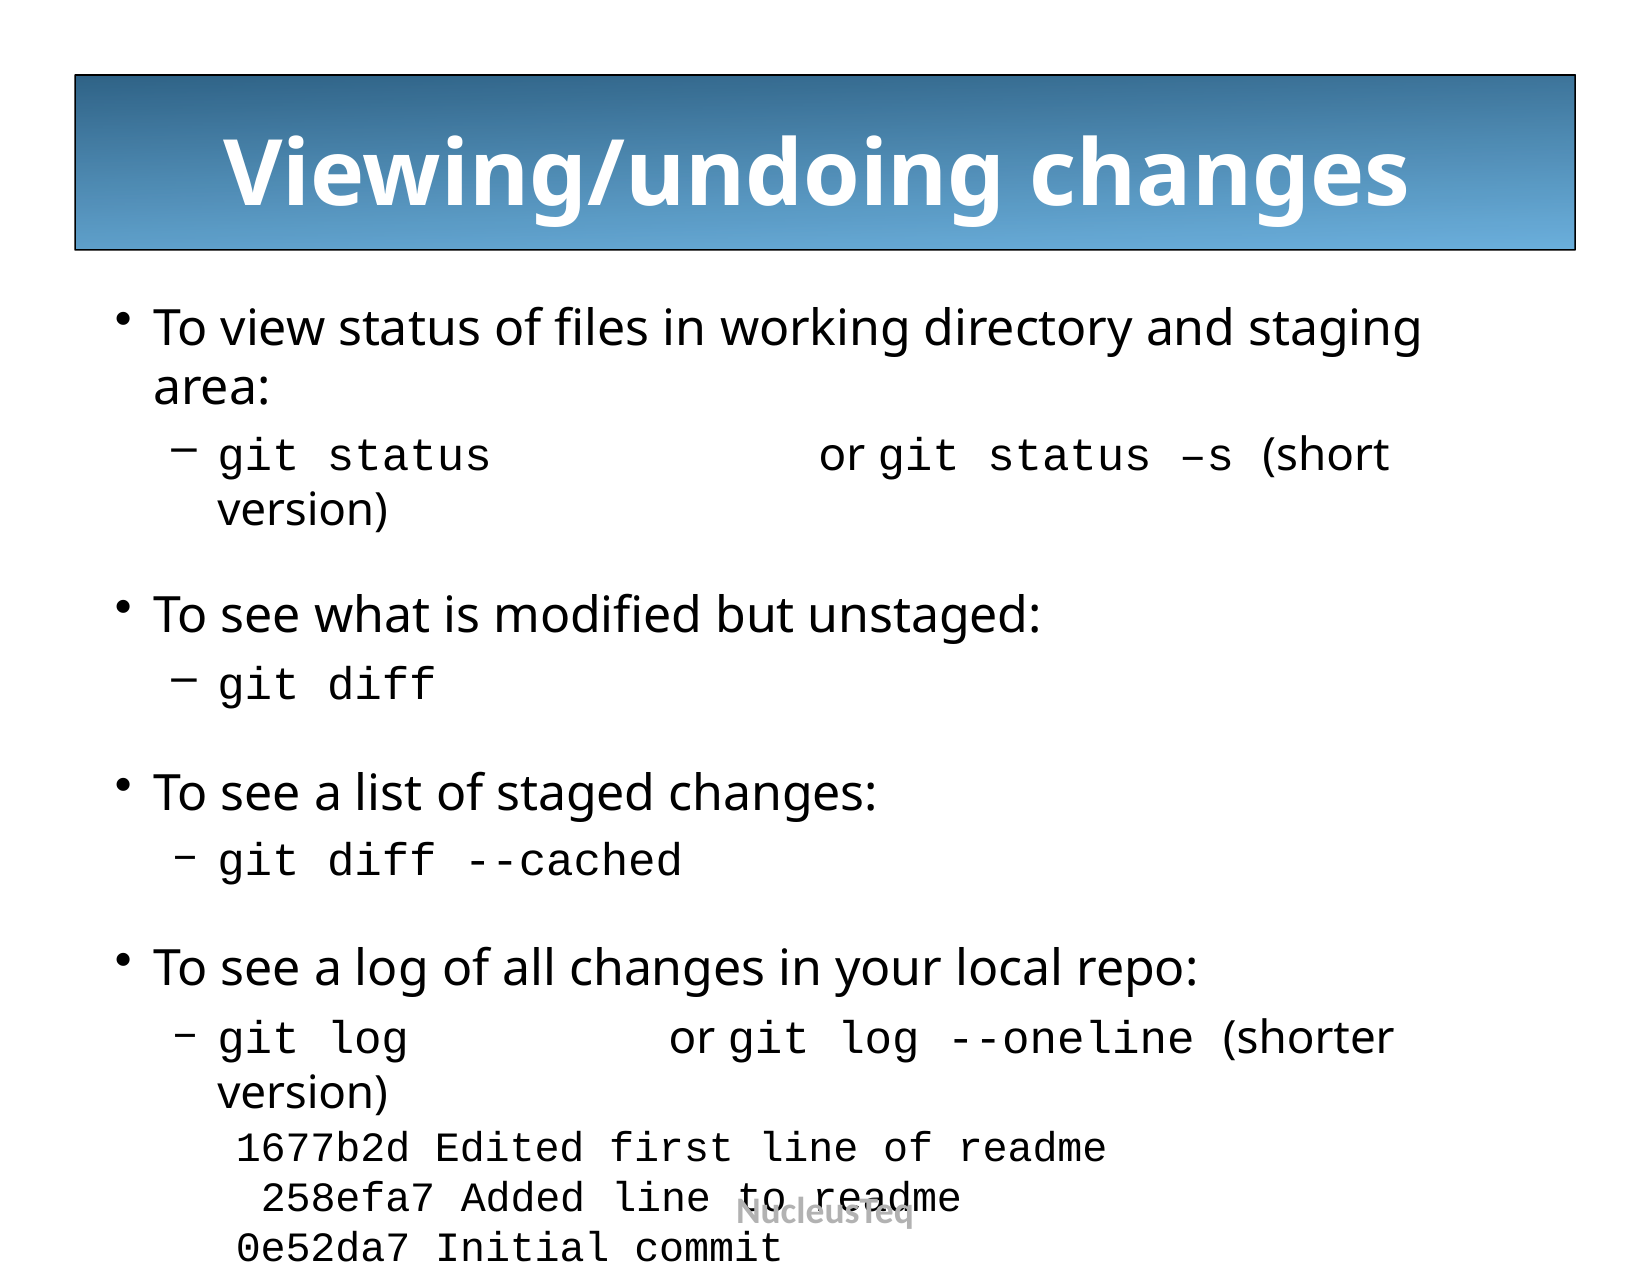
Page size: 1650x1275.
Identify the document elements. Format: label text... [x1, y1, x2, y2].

title Viewing/undoing changes [221, 111, 1431, 282]
picture [76, 76, 1574, 249]
text_box To view status of files in working directory and staging area: git status or git status –s (short version) To see what is modified but unstaged: git diff To see a list of staged changes: git diff --cached To see a log of all changes in your local repo: git log or git log --oneline (shorter version) 1677b2d Edited first line of readme 258efa7 Added line to readme 0e52da7 Initial commit git log -5 (to show only the 5 most recent updates), etc. [113, 282, 1494, 1275]
footer NucleusTeq [561, 1185, 1089, 1232]
